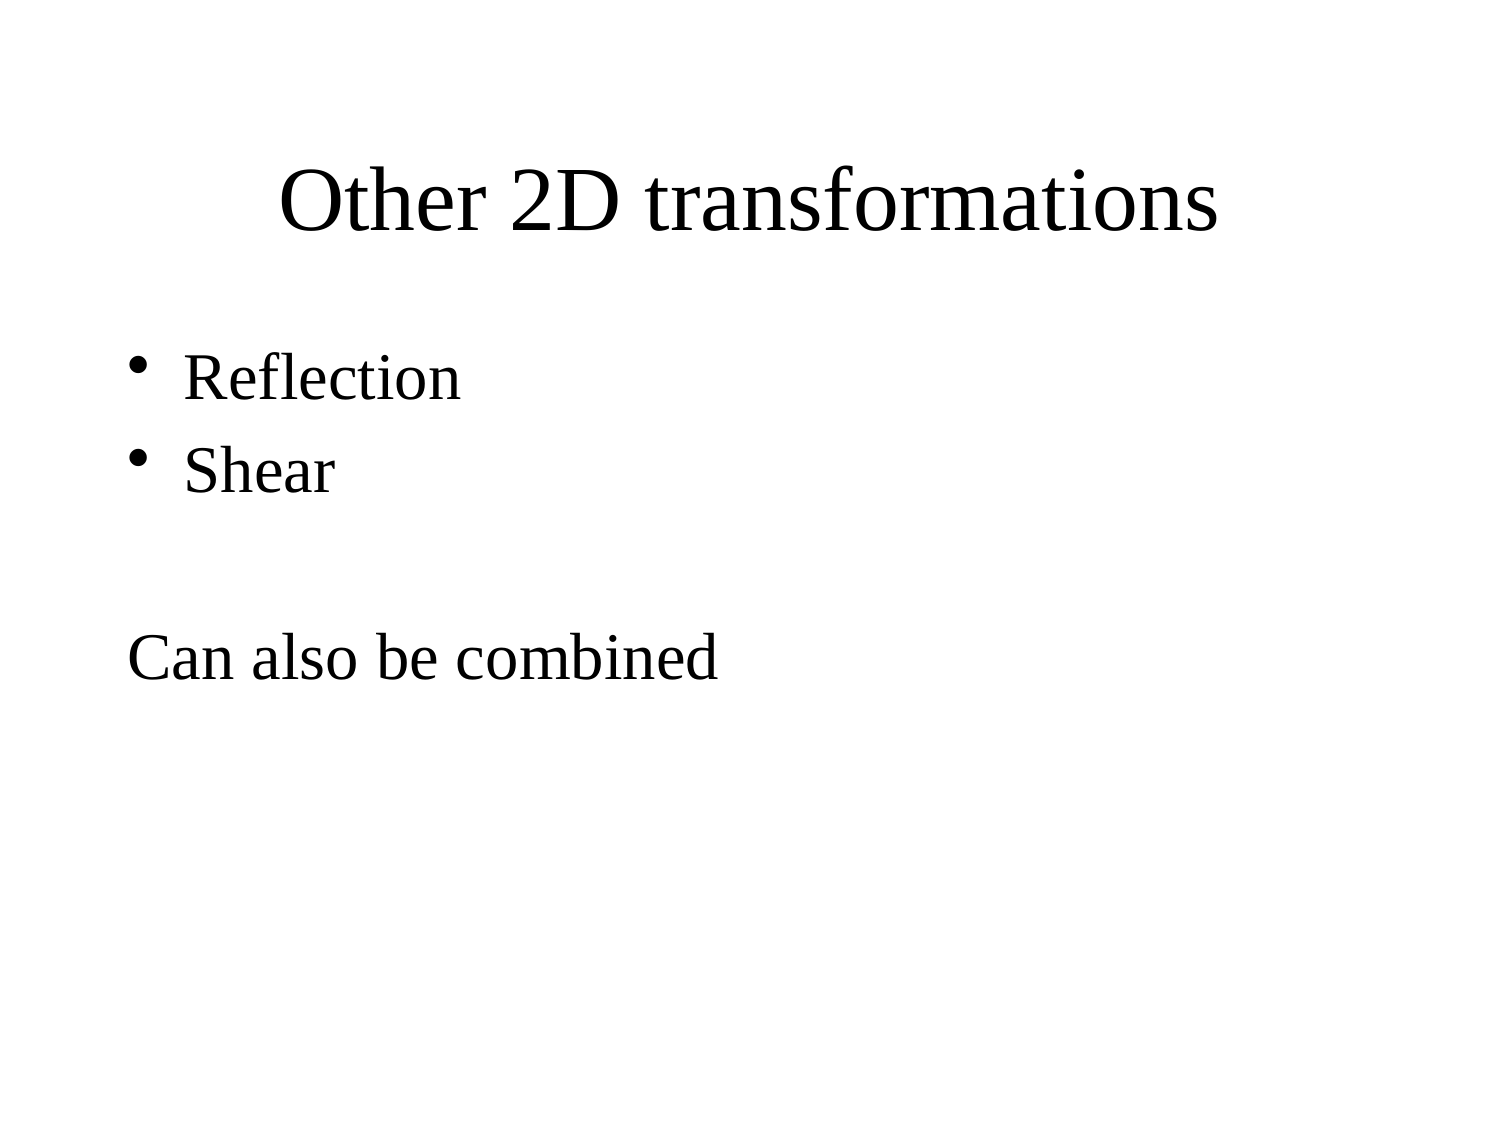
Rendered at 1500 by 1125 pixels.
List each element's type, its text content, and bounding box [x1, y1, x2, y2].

title Other 2D transformations [112, 99, 1388, 288]
list Reflection Shear Can also be combined [112, 324, 1388, 1001]
